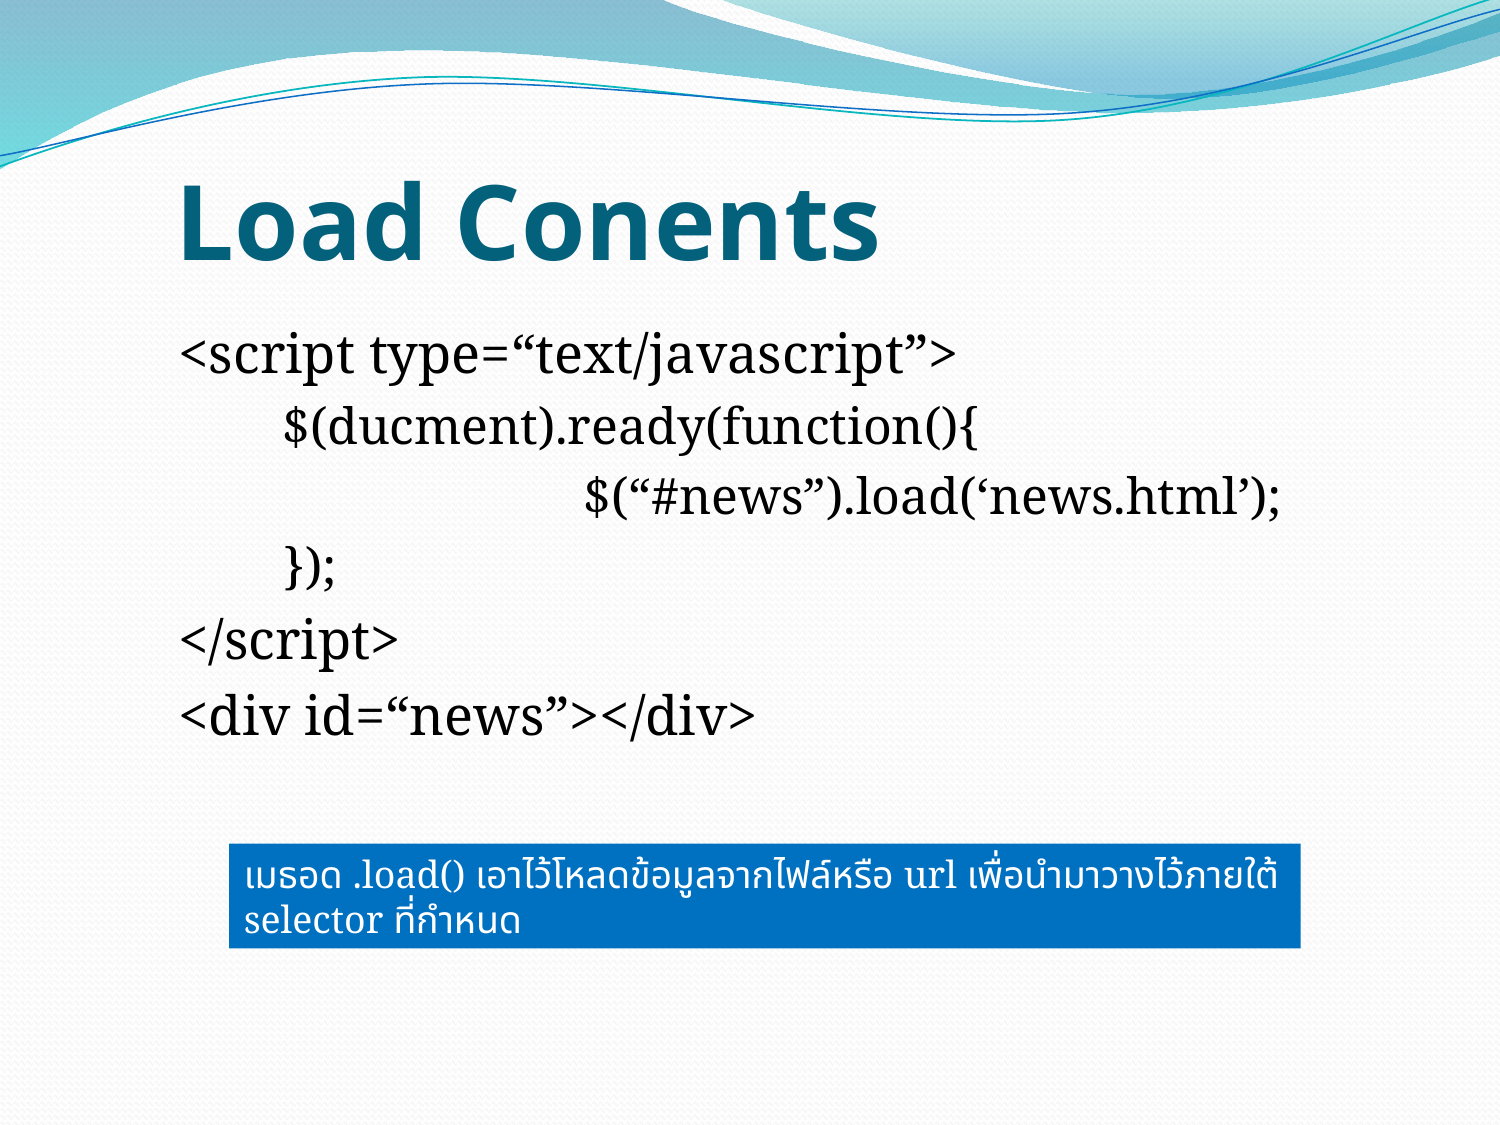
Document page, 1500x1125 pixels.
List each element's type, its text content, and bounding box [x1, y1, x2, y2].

title Load Conents [175, 93, 1097, 282]
list <script type=“text/javascript”> $(ducment).ready(function(){ $(“#news”).load(‘news.html’); }); </script> <div id=“news”></div> [164, 312, 1332, 1055]
text_box เมธอด .load() เอาไว้โหลดข้อมูลจากไฟล์หรือ url เพื่อนำมาวางไว้ภายใต้ selector ที่กำหนด [229, 843, 1301, 949]
